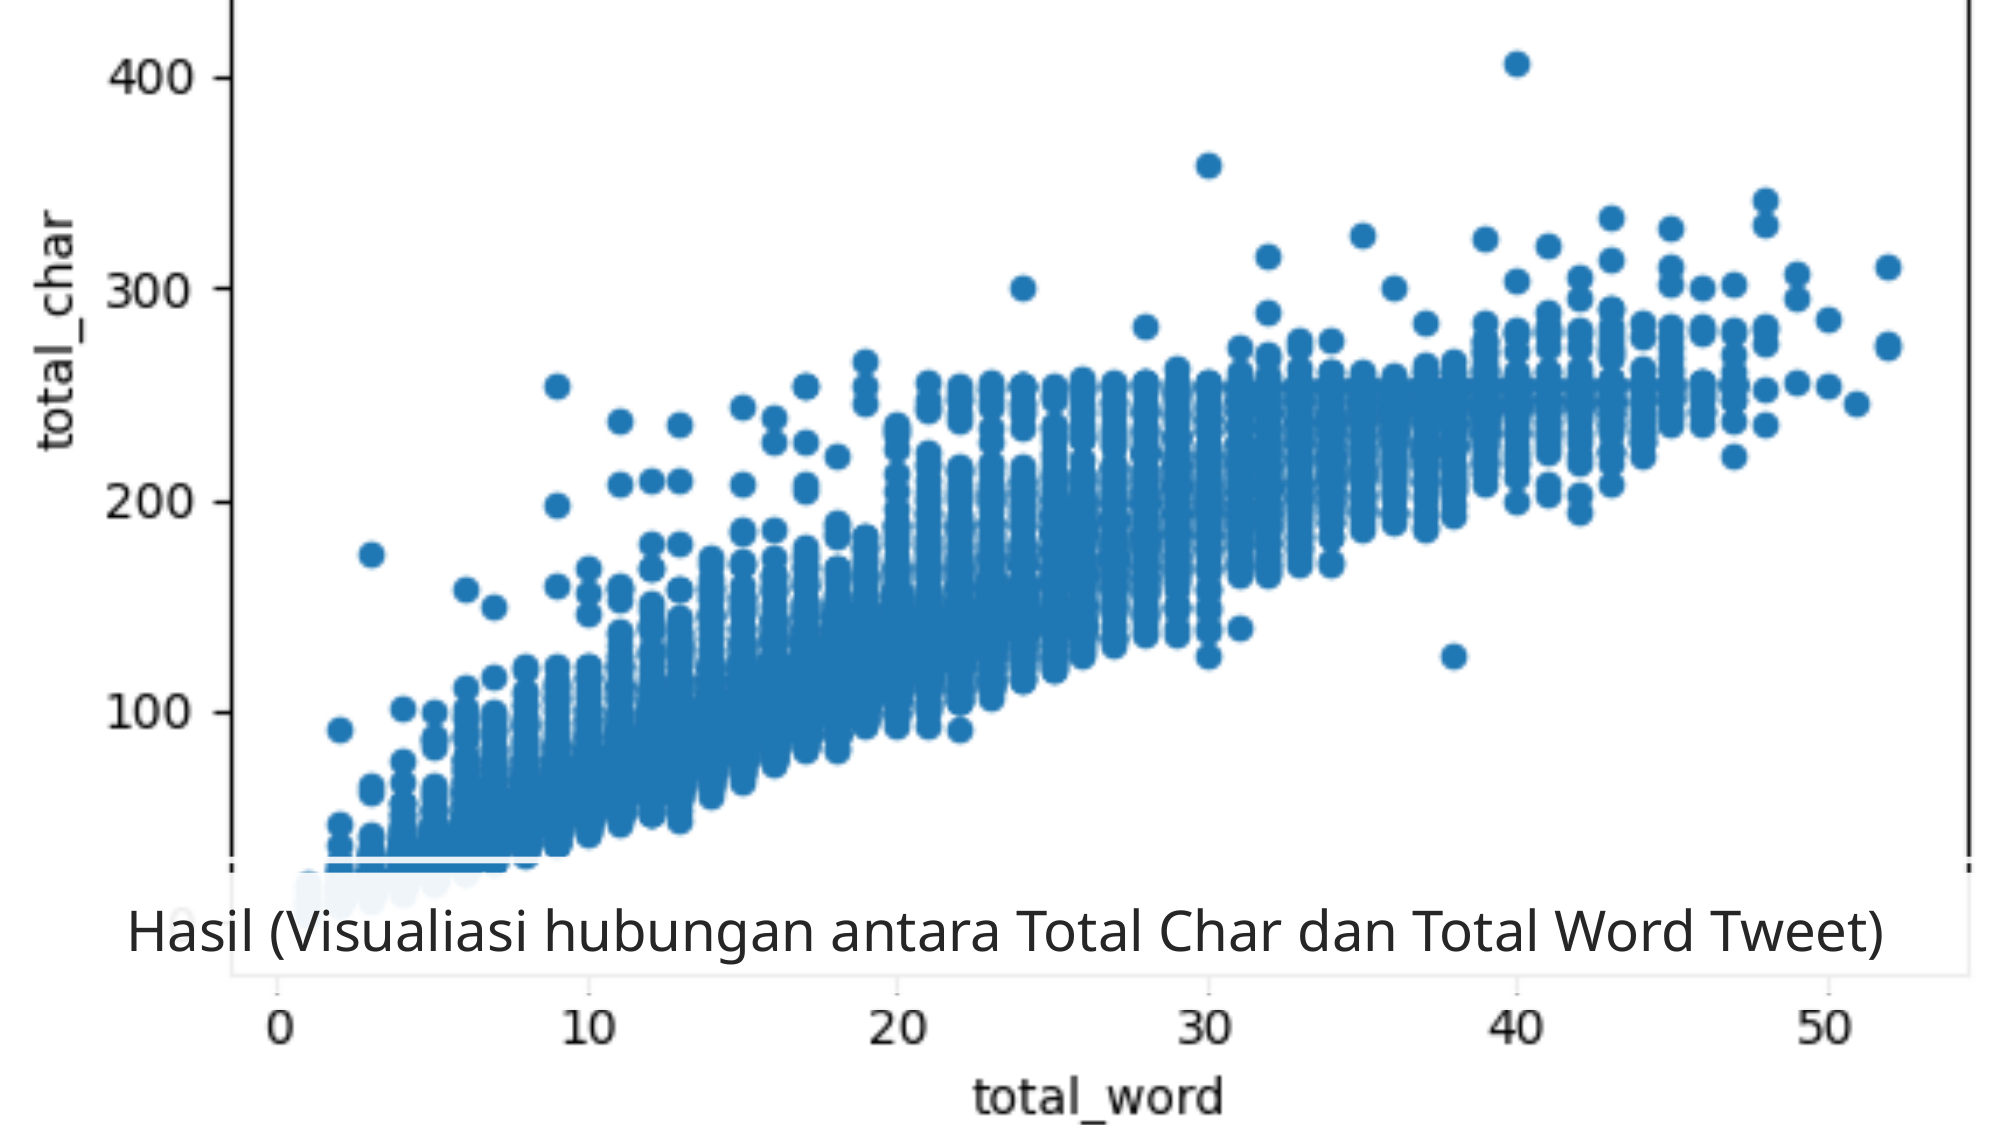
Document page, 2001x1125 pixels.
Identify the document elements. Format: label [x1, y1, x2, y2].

list [0, 861, 2000, 1005]
list [0, 1007, 2000, 1125]
list [0, 0, 2000, 859]
